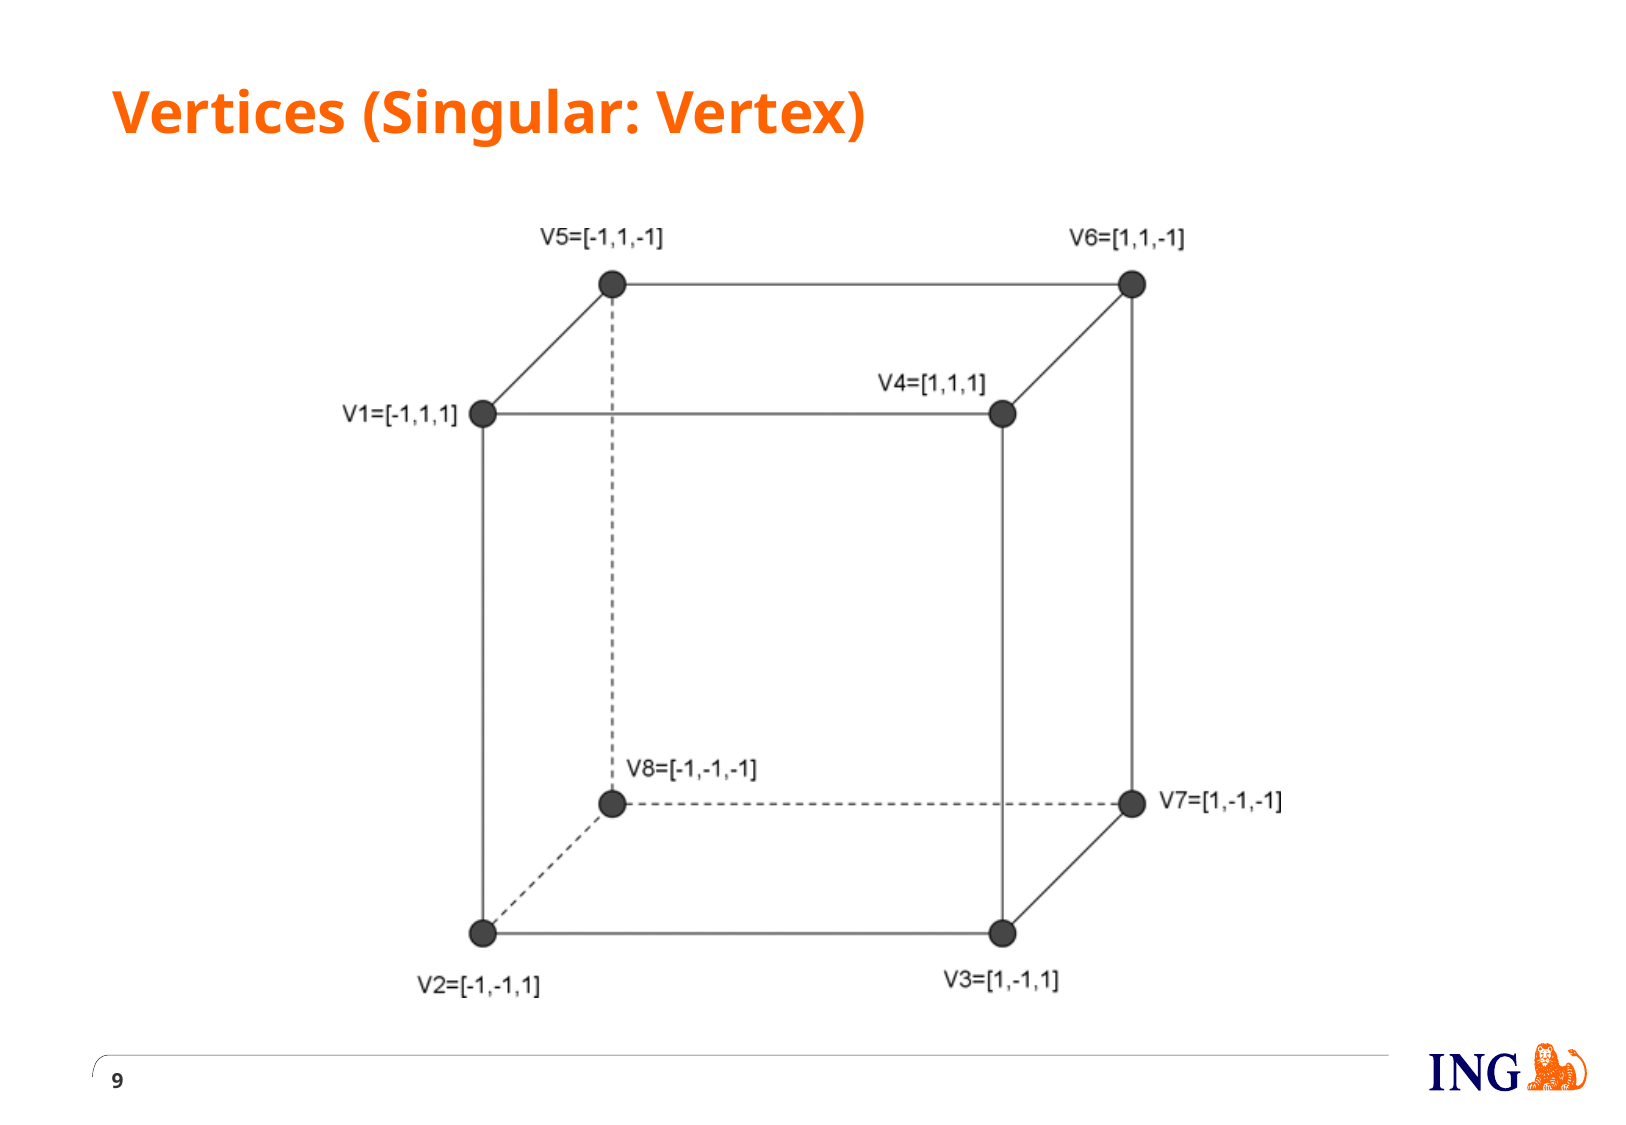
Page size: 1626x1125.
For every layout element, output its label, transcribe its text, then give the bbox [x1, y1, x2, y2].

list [342, 228, 1281, 998]
title Vertices (Singular: Vertex) [112, 46, 1511, 187]
slide_number 9 [111, 1066, 178, 1097]
